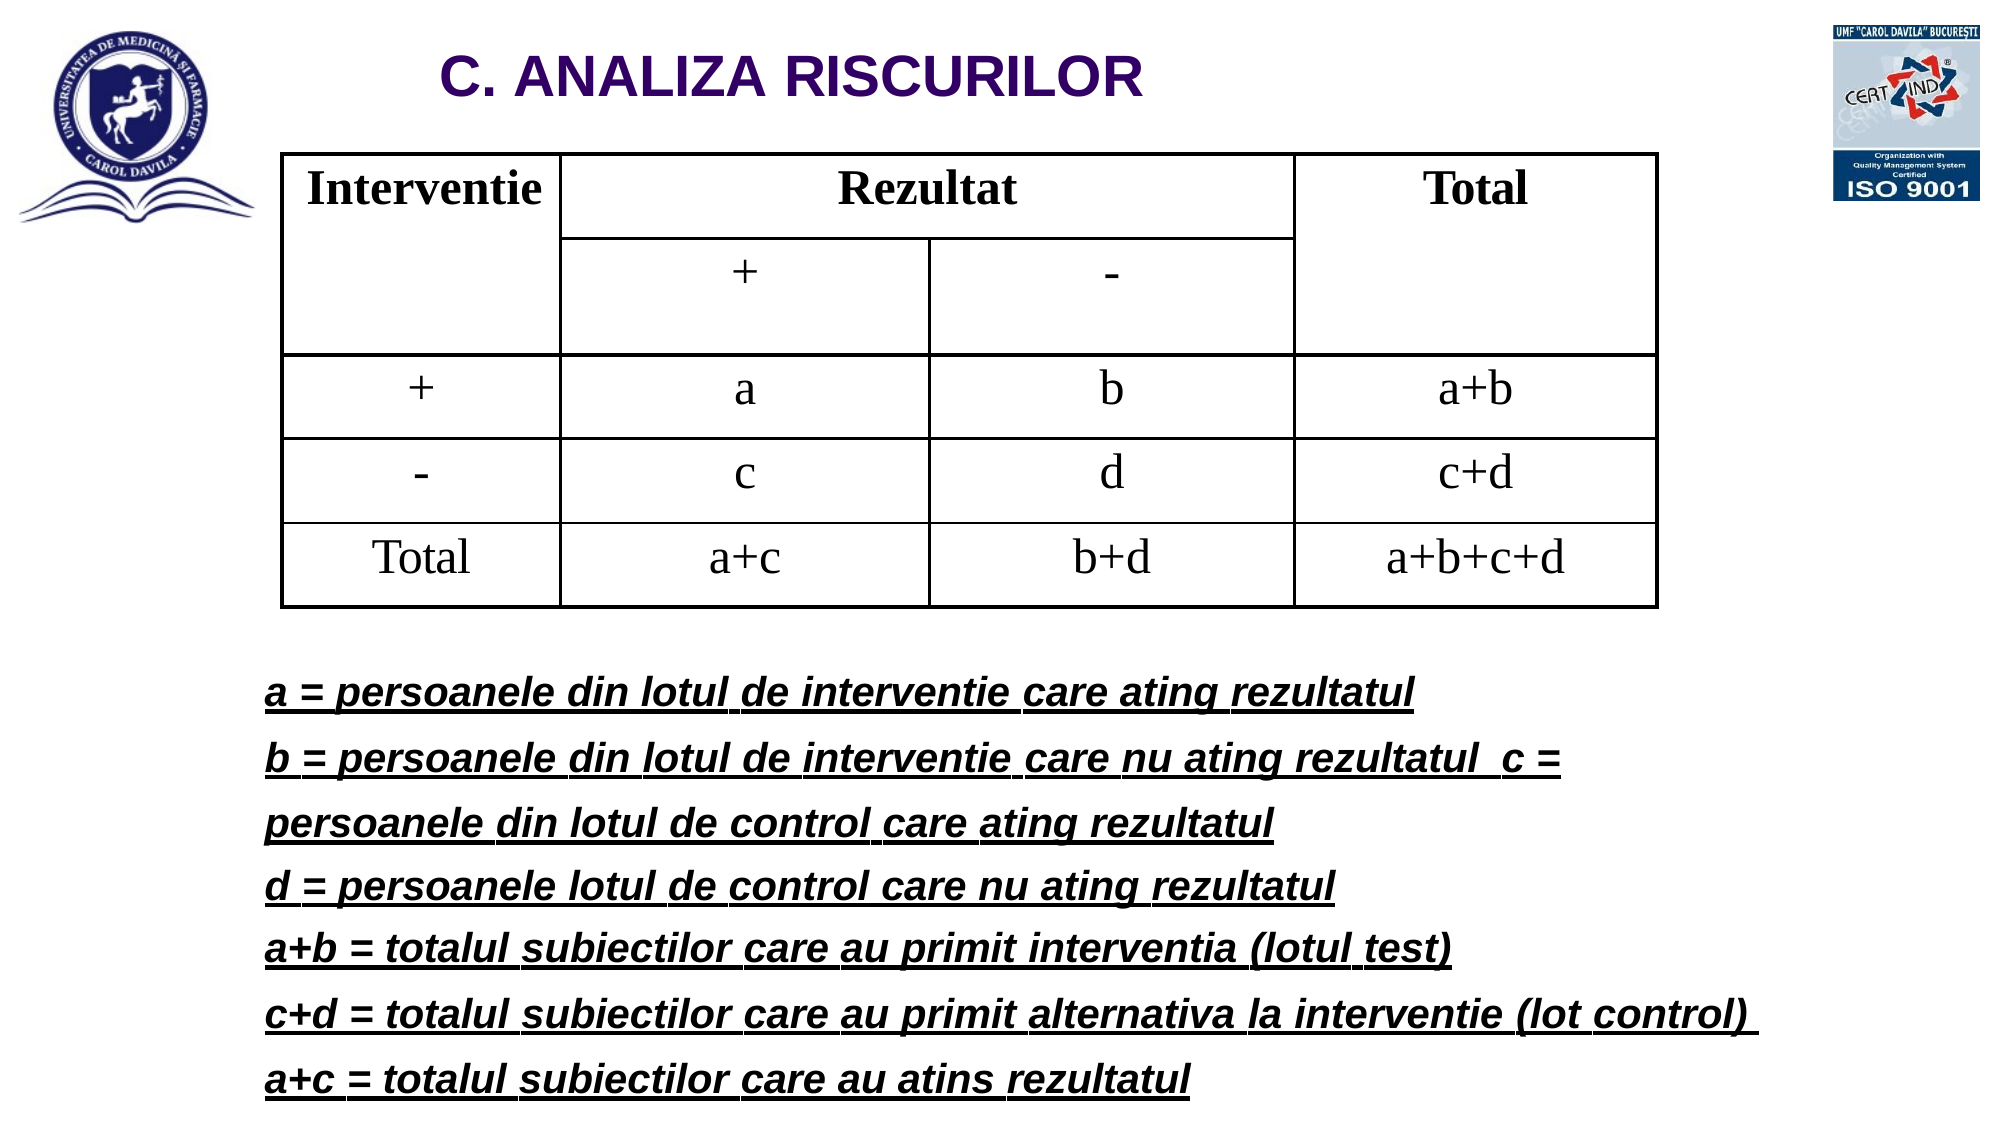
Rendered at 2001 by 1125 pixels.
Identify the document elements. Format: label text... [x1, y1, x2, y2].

table_cell a [562, 357, 928, 437]
table_cell a+b+c+d [1296, 524, 1655, 605]
table_cell - [284, 440, 559, 522]
table_cell c+d [1296, 440, 1655, 522]
table_header Interventie [284, 156, 559, 353]
table_cell a+b [1296, 357, 1655, 437]
table_cell b+d [931, 524, 1293, 605]
table_cell Total [284, 524, 559, 605]
picture [1833, 25, 1980, 201]
picture [19, 30, 256, 224]
table_cell + [562, 240, 928, 353]
table_cell + [284, 357, 559, 437]
title C. ANALIZA RISCURILOR [437, 35, 1258, 226]
table_cell b [931, 357, 1293, 437]
table_cell - [931, 240, 1293, 353]
table_cell c [562, 440, 928, 522]
list a = persoanele din lotul de interventie care ating rezultatul b = persoanele din lotul de interventie care nu ating rezultatul c = persoanele din lotul de control care ating rezultatul d = persoanele lotul de control care nu ating rezultatul a+b = totalul subiectilor care au primit interventia (lotul test) c+d = totalul subiectilor care au primit alternativa la interventie (lot control) a+c = totalul subiectilor care au atins rezultatul b+d = totalul subiectilor care nu au atins rezultatul [262, 665, 1822, 1125]
table_header Total [1296, 156, 1655, 353]
table_cell d [931, 440, 1293, 522]
table_header Rezultat [562, 156, 1293, 237]
table_cell a+c [562, 524, 928, 605]
